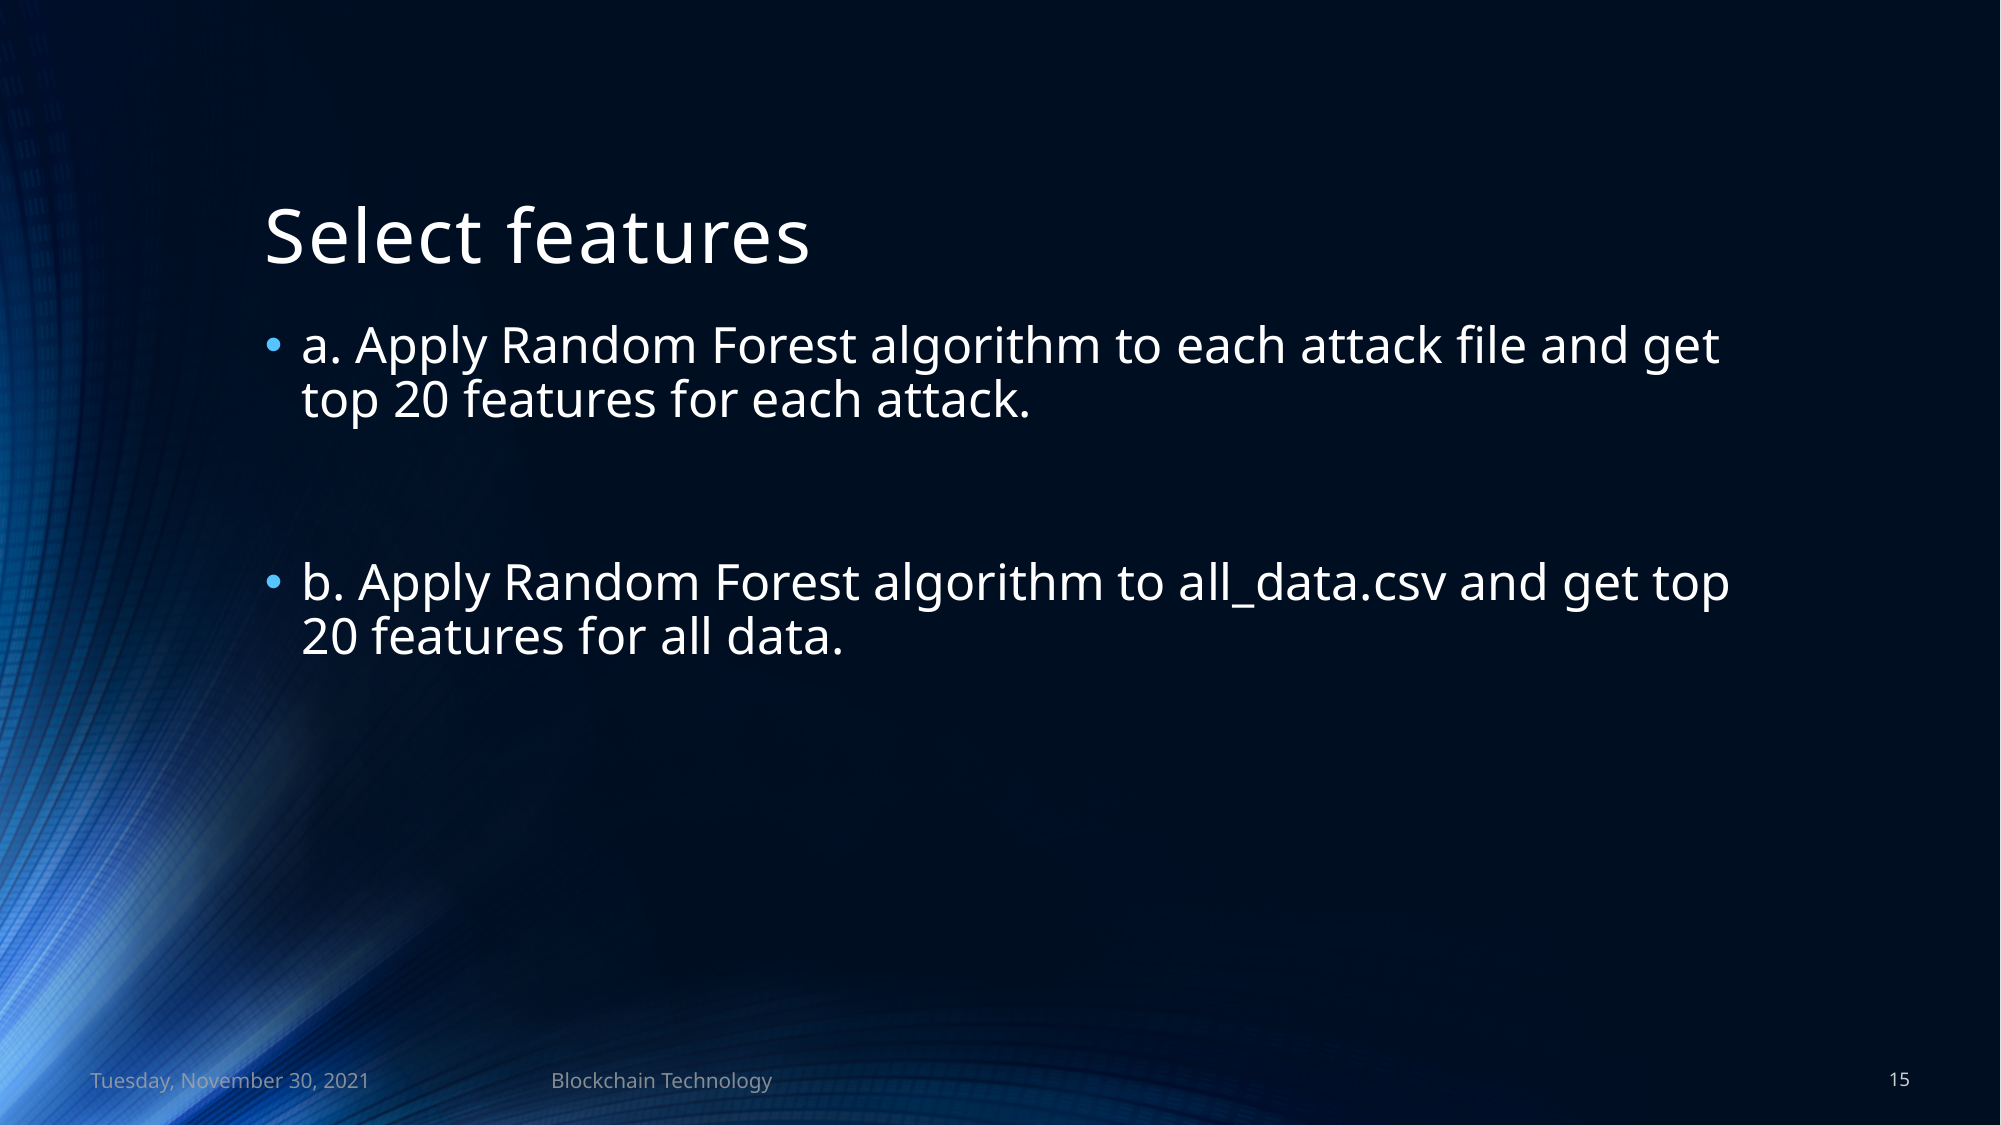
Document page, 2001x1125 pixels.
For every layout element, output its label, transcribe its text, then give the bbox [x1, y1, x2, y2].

text_box Blockchain Technology [550, 1067, 1598, 1093]
text_box 15 [1632, 1067, 1910, 1093]
text_box Tuesday, November 30, 2021 [90, 1067, 522, 1093]
title Select features [249, 62, 1751, 288]
list a. Apply Random Forest algorithm to each attack file and get top 20 features for each attack. b. Apply Random Forest algorithm to all_data.csv and get top 20 features for all data. [249, 312, 1749, 988]
picture [0, 0, 2001, 1125]
